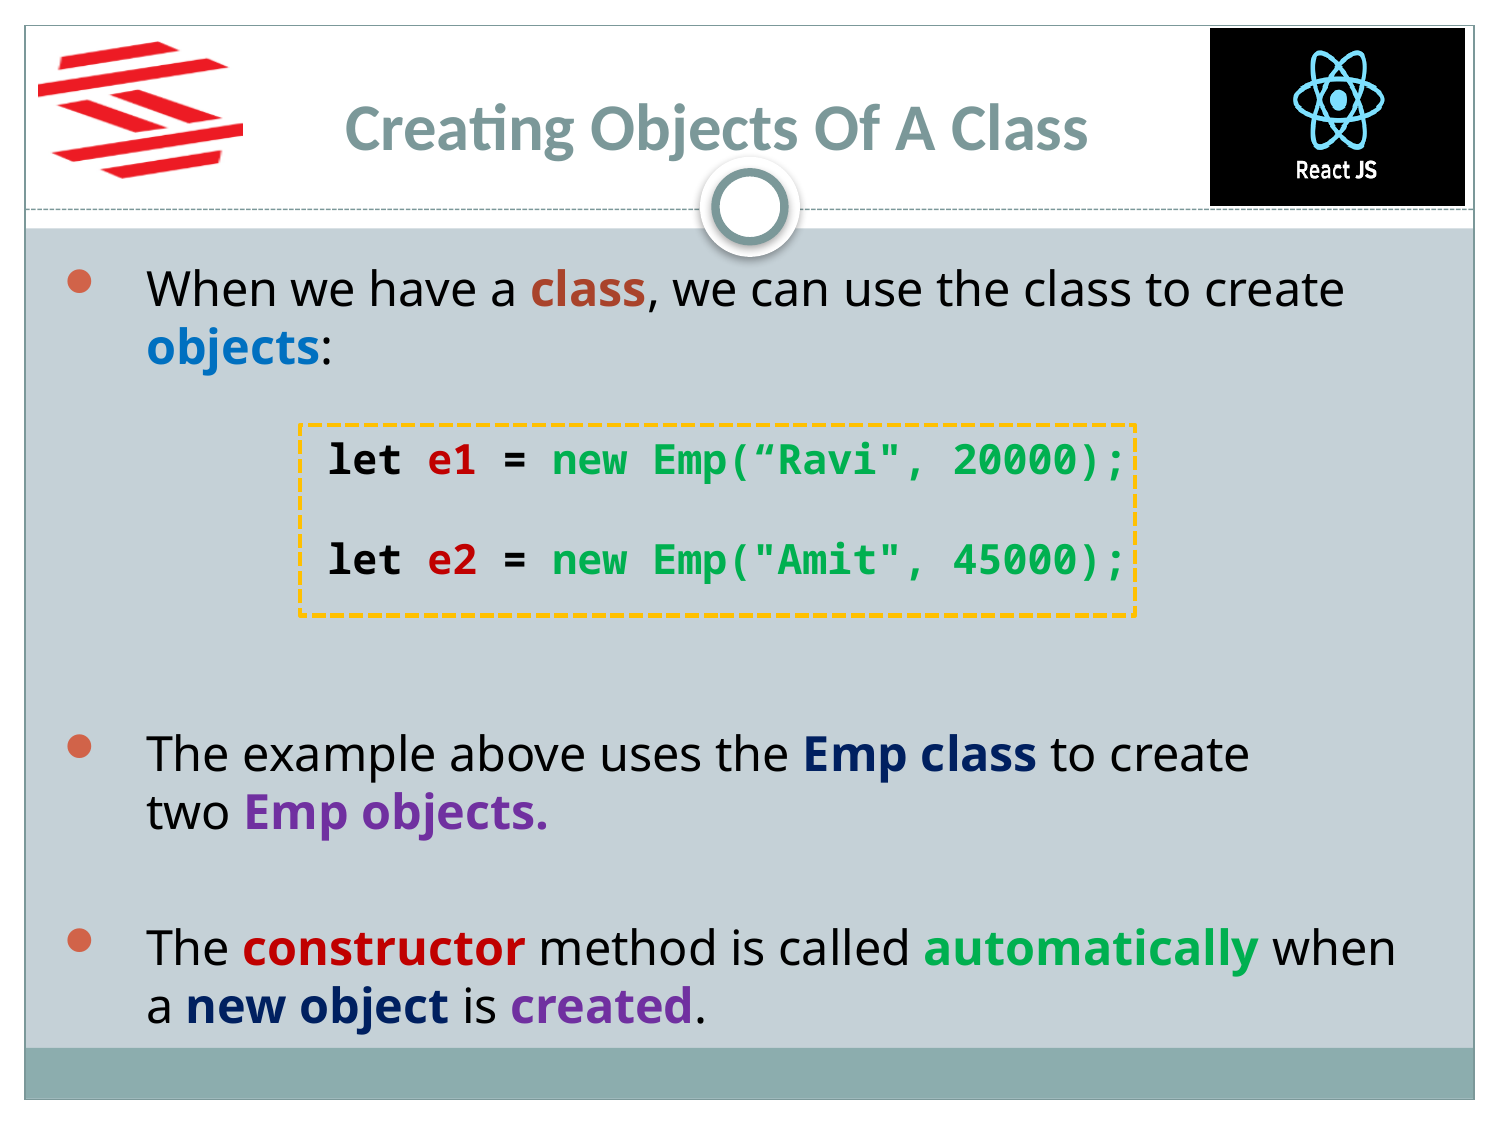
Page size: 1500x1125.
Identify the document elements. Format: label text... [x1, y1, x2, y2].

title Creating Objects Of A Class [17, 46, 31, 172]
text_box [299, 424, 1136, 616]
picture [1210, 28, 1466, 206]
title Creating Objects Of A Class [248, 46, 1203, 172]
list When we have a class, we can use the class to create objects: The example above uses the Emp class to create two Emp objects. The constructor method is called automatically when a new object is created. [49, 250, 1445, 1047]
picture [37, 40, 243, 185]
text_box let e1 = new Emp(“Ravi", 20000); let e2 = new Emp("Amit", 45000); [312, 425, 1158, 590]
